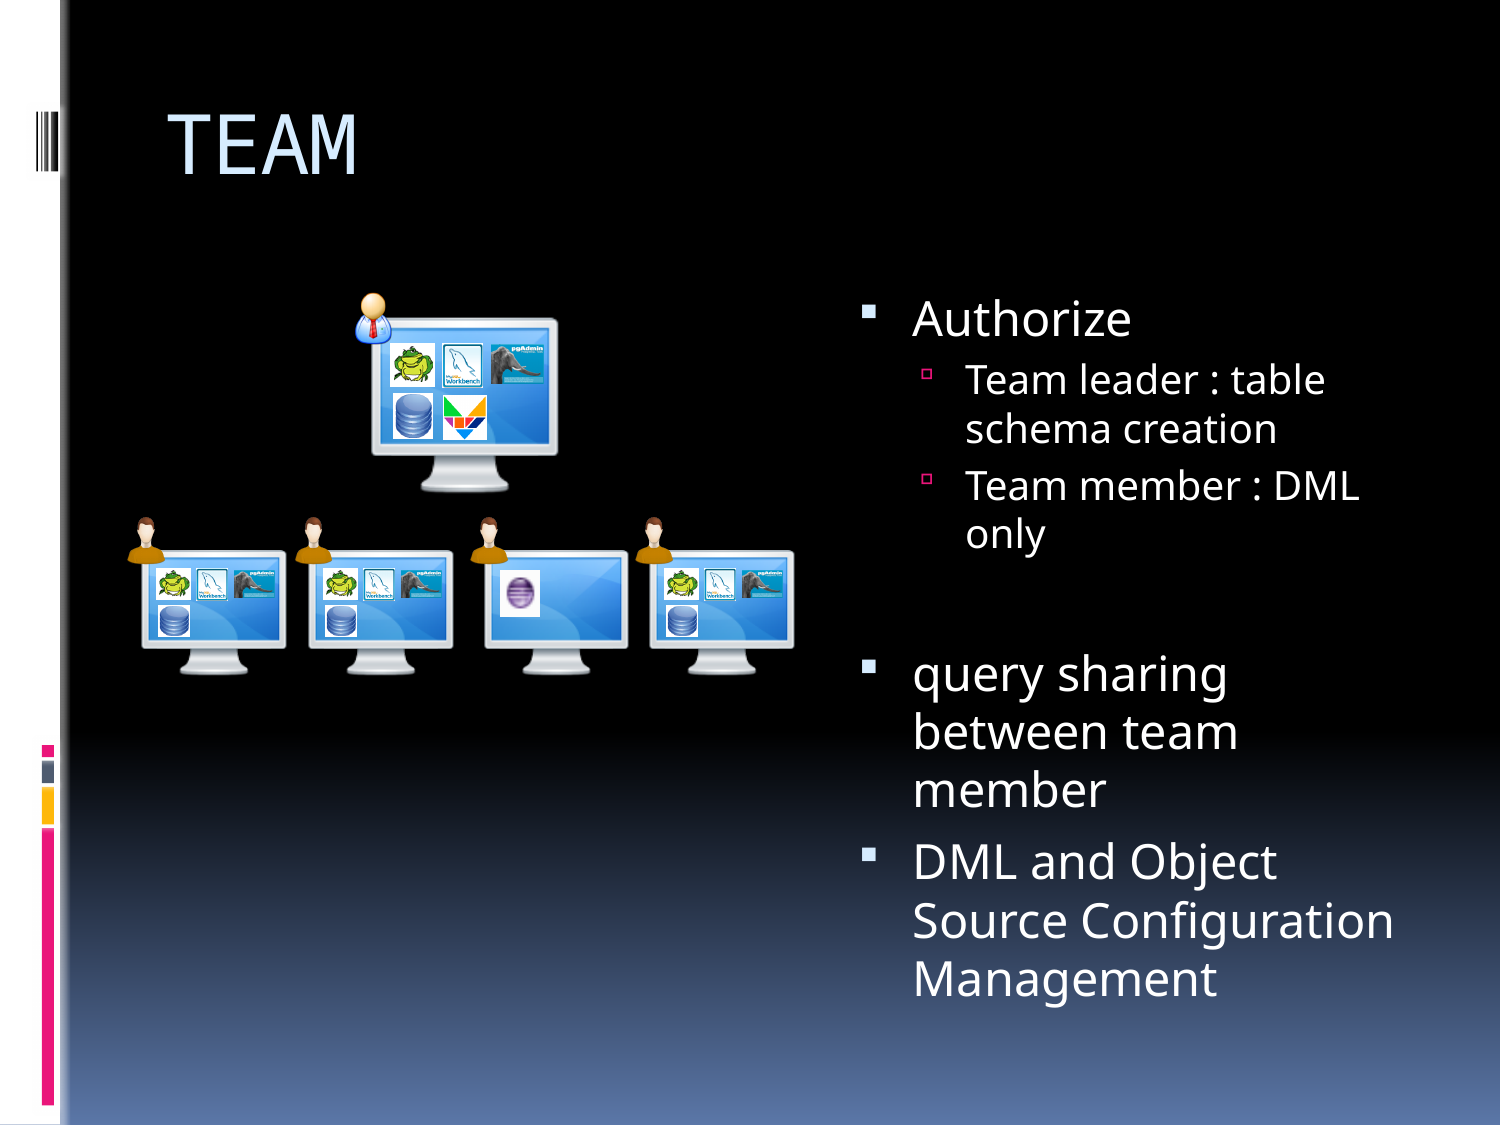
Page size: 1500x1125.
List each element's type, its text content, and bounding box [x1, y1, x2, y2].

list Authorize Team leader : table schema creation Team member : DML only query sharing between team member DML and Object Source Configuration Management [832, 280, 1425, 1024]
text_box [465, 514, 633, 681]
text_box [290, 514, 457, 681]
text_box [642, 514, 798, 681]
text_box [347, 290, 563, 501]
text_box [123, 514, 281, 681]
title TEAM [150, 83, 1425, 234]
